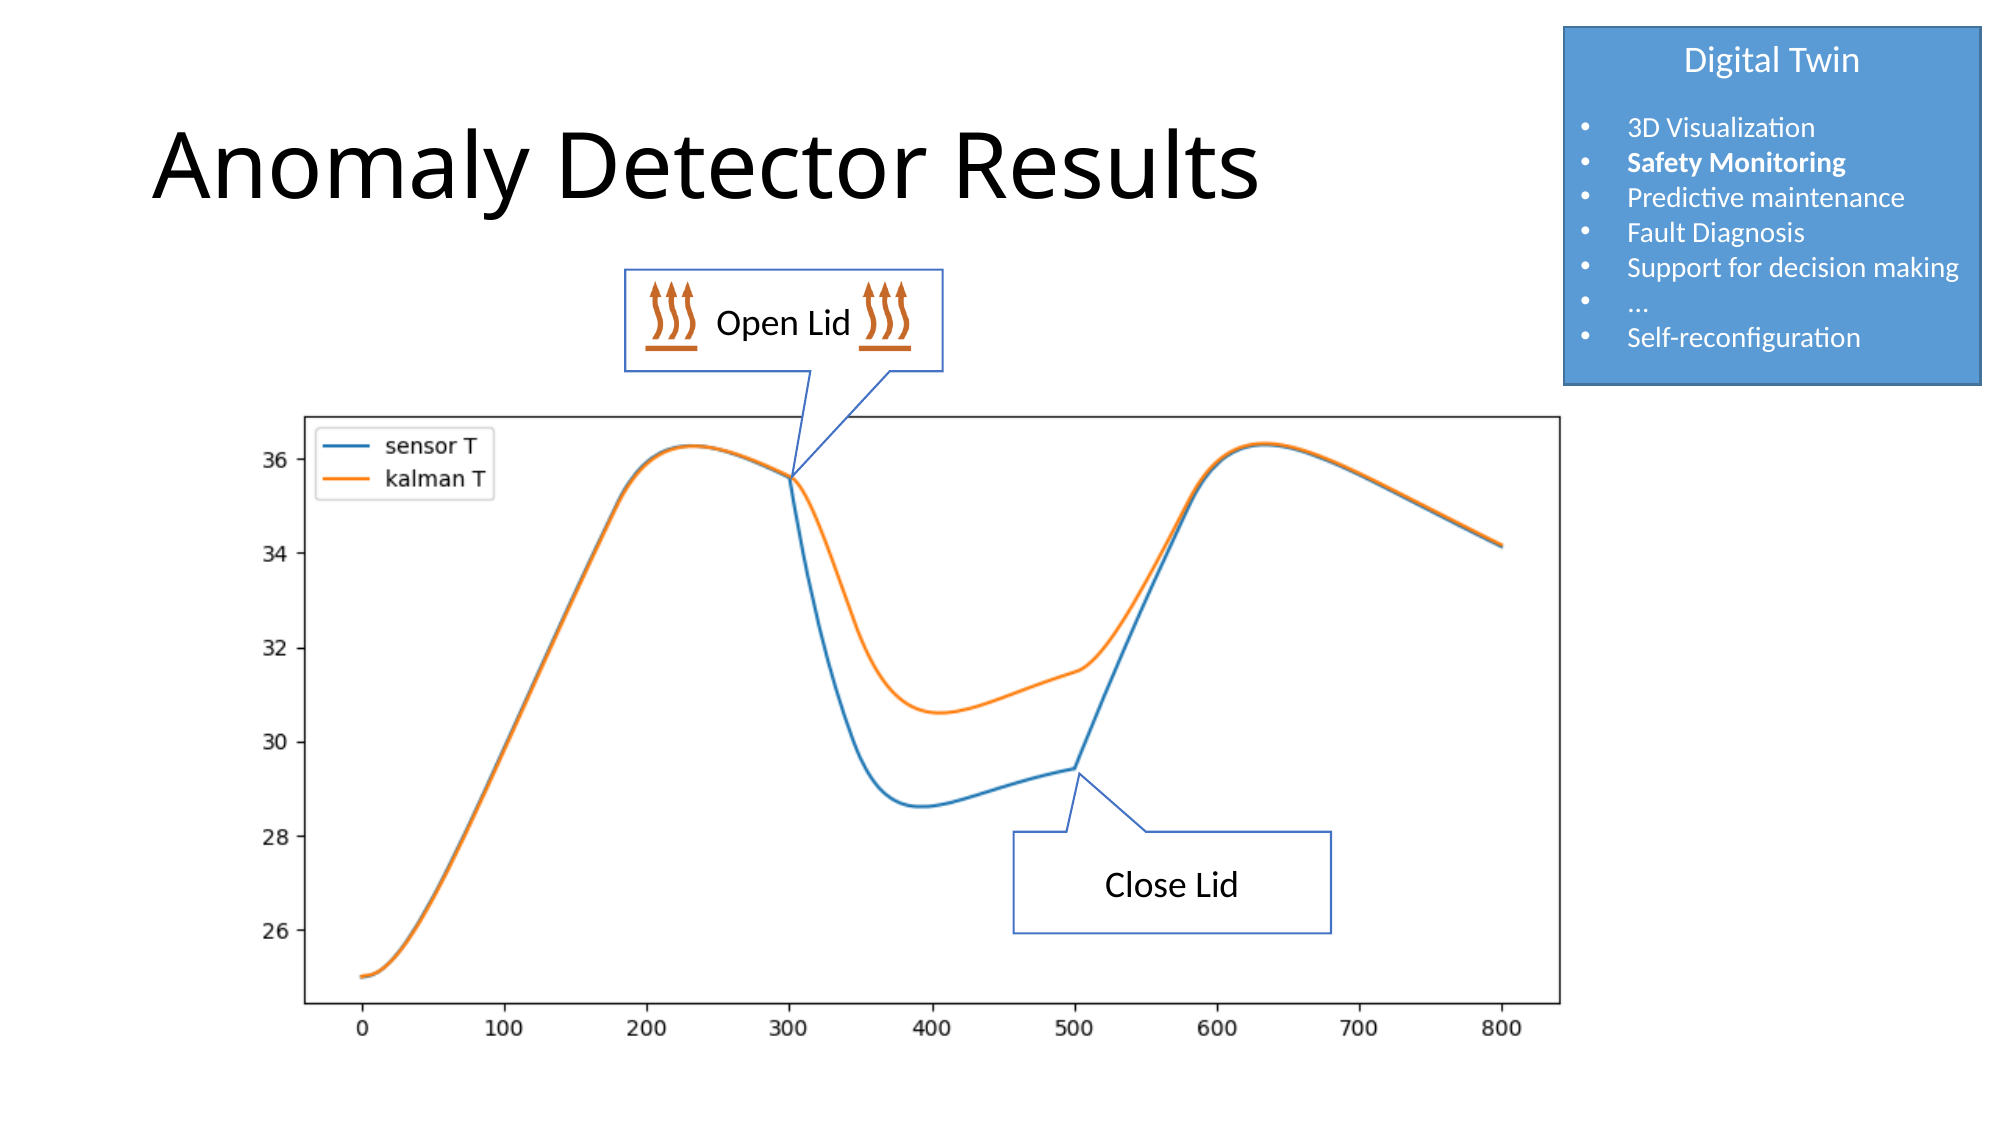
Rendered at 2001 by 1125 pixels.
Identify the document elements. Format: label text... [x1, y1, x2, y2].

text_box Open Lid [624, 268, 944, 382]
picture [642, 276, 705, 355]
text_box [1564, 27, 1985, 385]
title Anomaly Detector Results [137, 59, 1563, 278]
picture [234, 382, 1586, 1072]
picture [856, 276, 918, 355]
